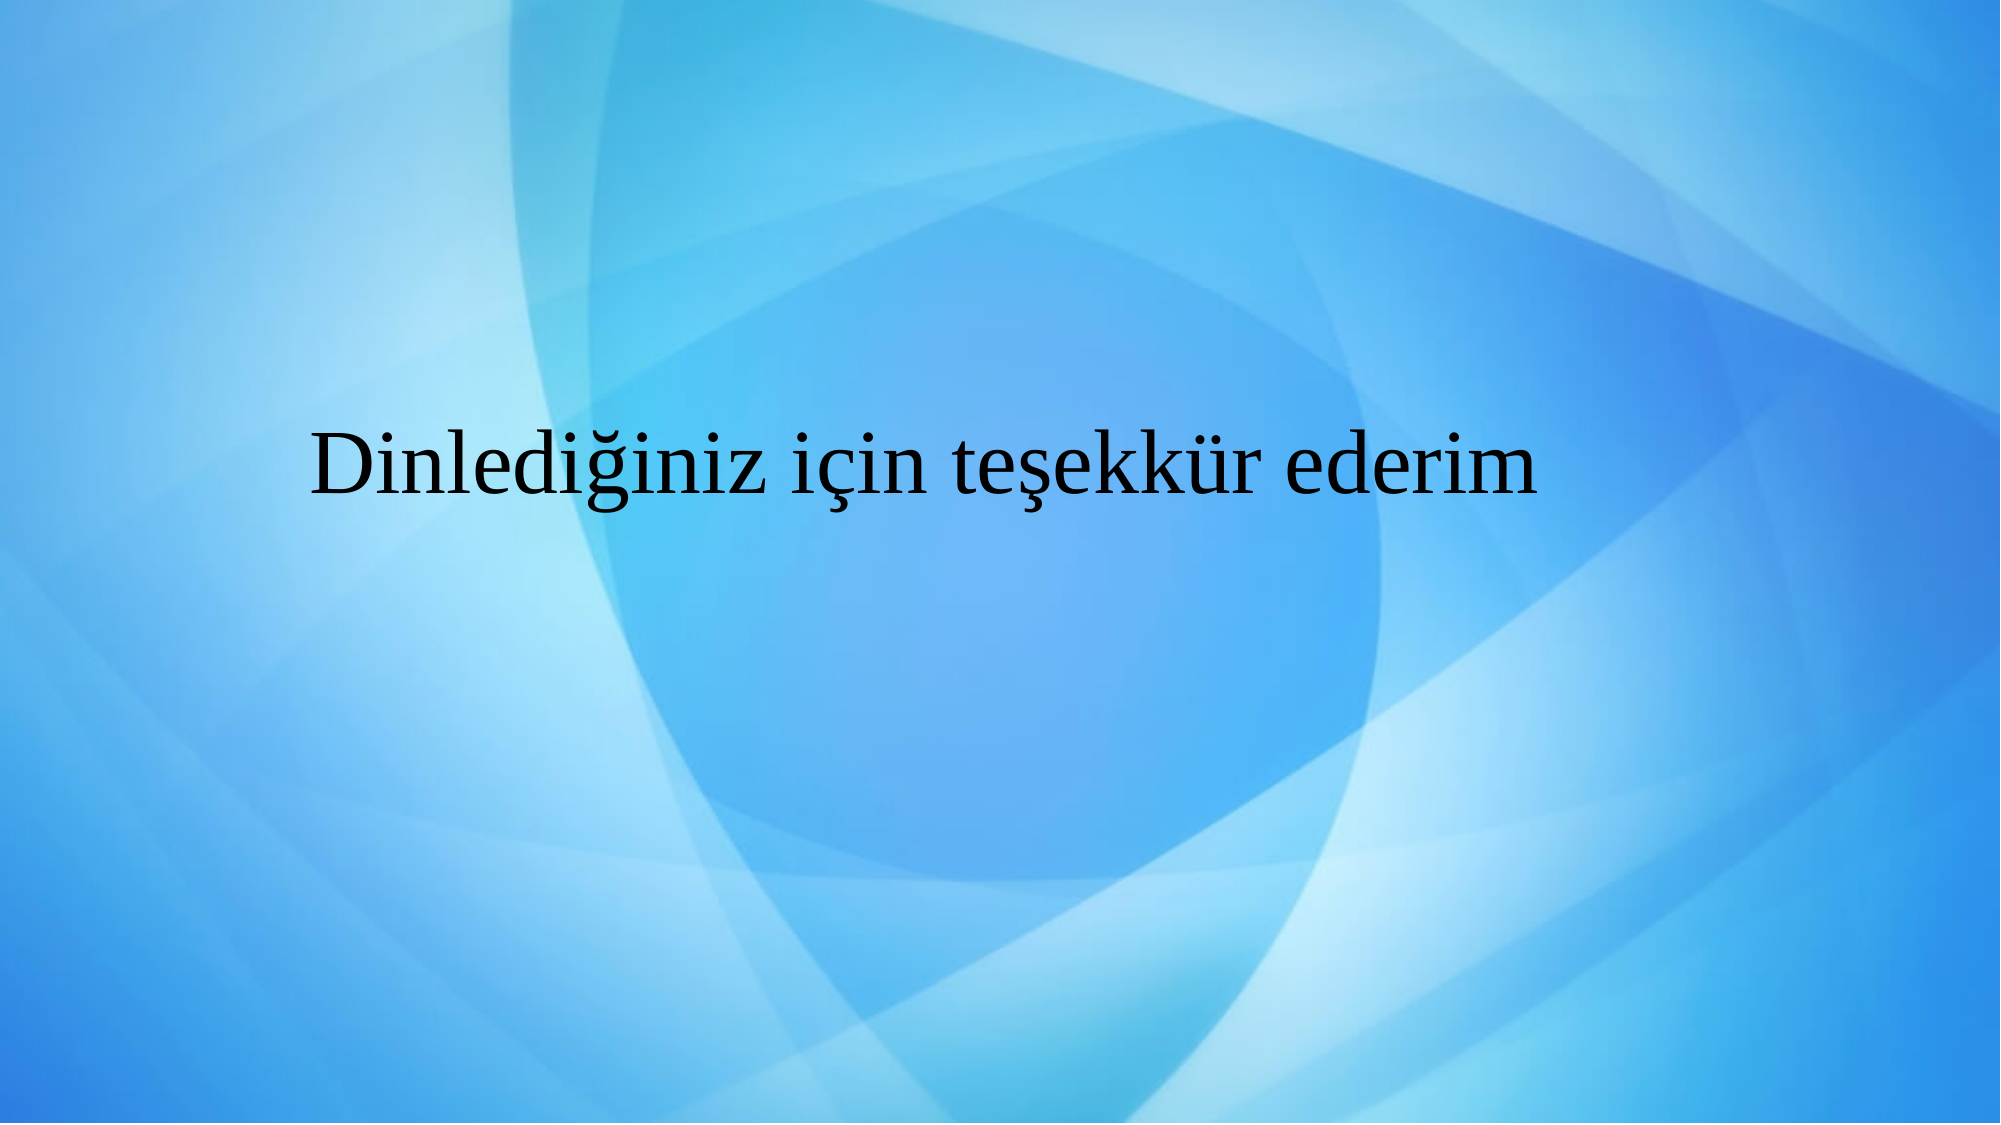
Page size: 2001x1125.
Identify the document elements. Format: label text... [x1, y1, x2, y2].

title Dinlediğiniz için teşekkür ederim [294, 364, 1706, 563]
picture [0, 0, 2000, 1123]
